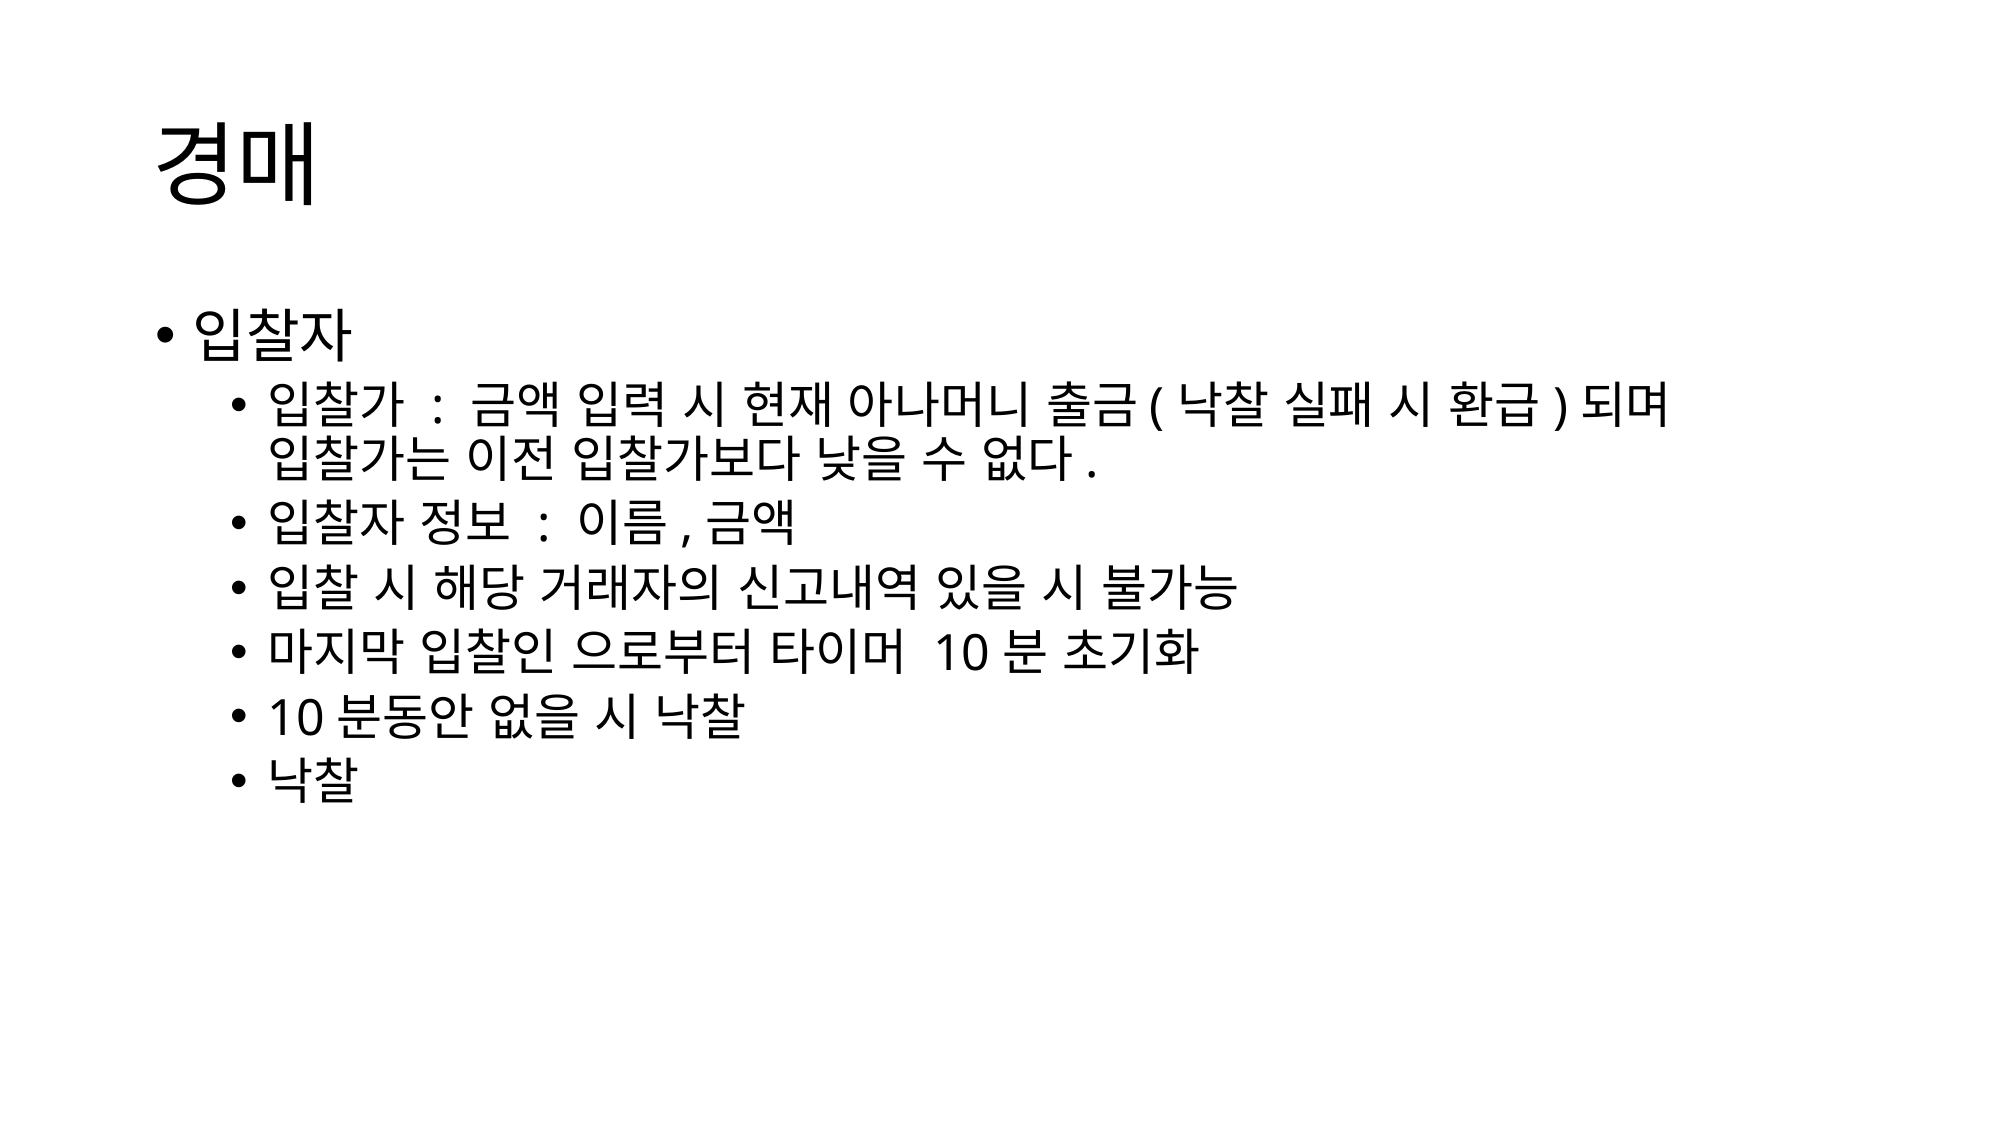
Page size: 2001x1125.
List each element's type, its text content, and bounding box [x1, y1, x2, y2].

list 입찰자 입찰가 : 금액 입력 시 현재 아나머니 출금(낙찰 실패 시 환급)되며 입찰가는 이전 입찰가보다 낮을 수 없다. 입찰자 정보 : 이름,금액 입찰 시 해당 거래자의 신고내역 있을 시 불가능 마지막 입찰인 으로부터 타이머 10분 초기화 10분동안 없을 시 낙찰 낙찰 [140, 299, 1866, 1014]
title 경매 [137, 59, 1863, 278]
